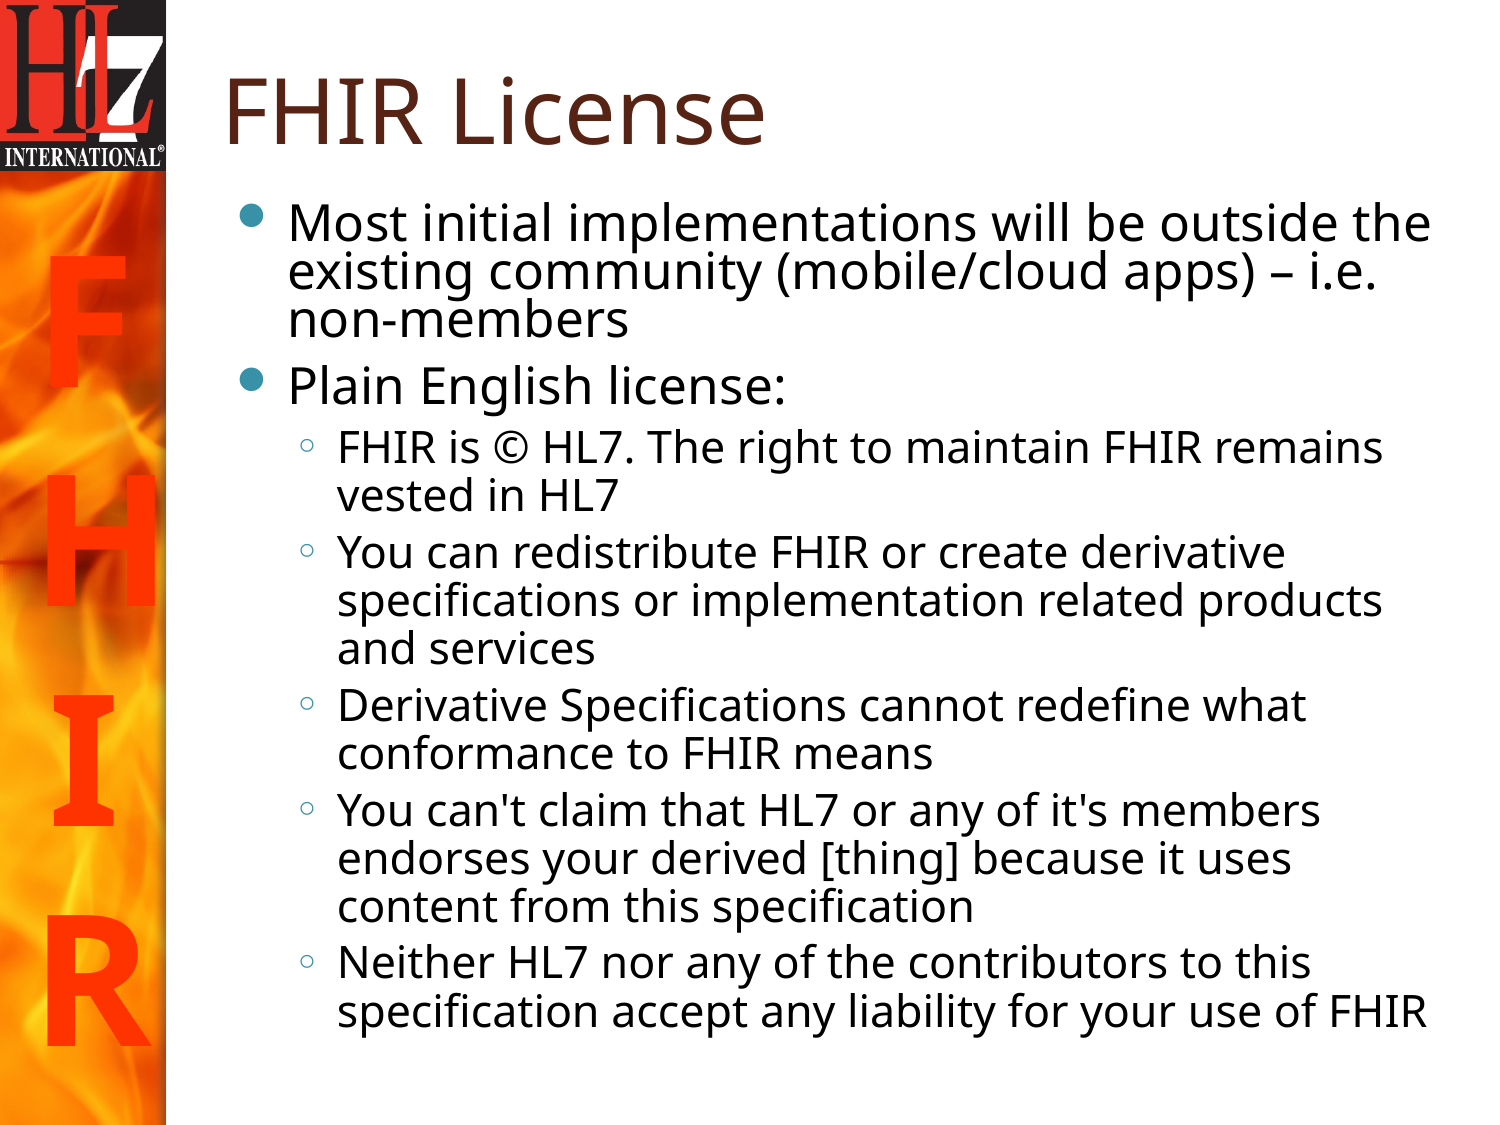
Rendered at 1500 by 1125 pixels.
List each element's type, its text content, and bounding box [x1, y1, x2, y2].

title FHIR License [206, 30, 1466, 185]
picture [0, 0, 166, 1125]
list Most initial implementations will be outside the existing community (mobile/cloud apps) – i.e. non-members Plain English license: FHIR is © HL7. The right to maintain FHIR remains vested in HL7 You can redistribute FHIR or create derivative specifications or implementation related products and services Derivative Specifications cannot redefine what conformance to FHIR means You can't claim that HL7 or any of it's members endorses your derived [thing] because it uses content from this specification Neither HL7 nor any of the contributors to this specification accept any liability for your use of FHIR [206, 196, 1466, 1059]
